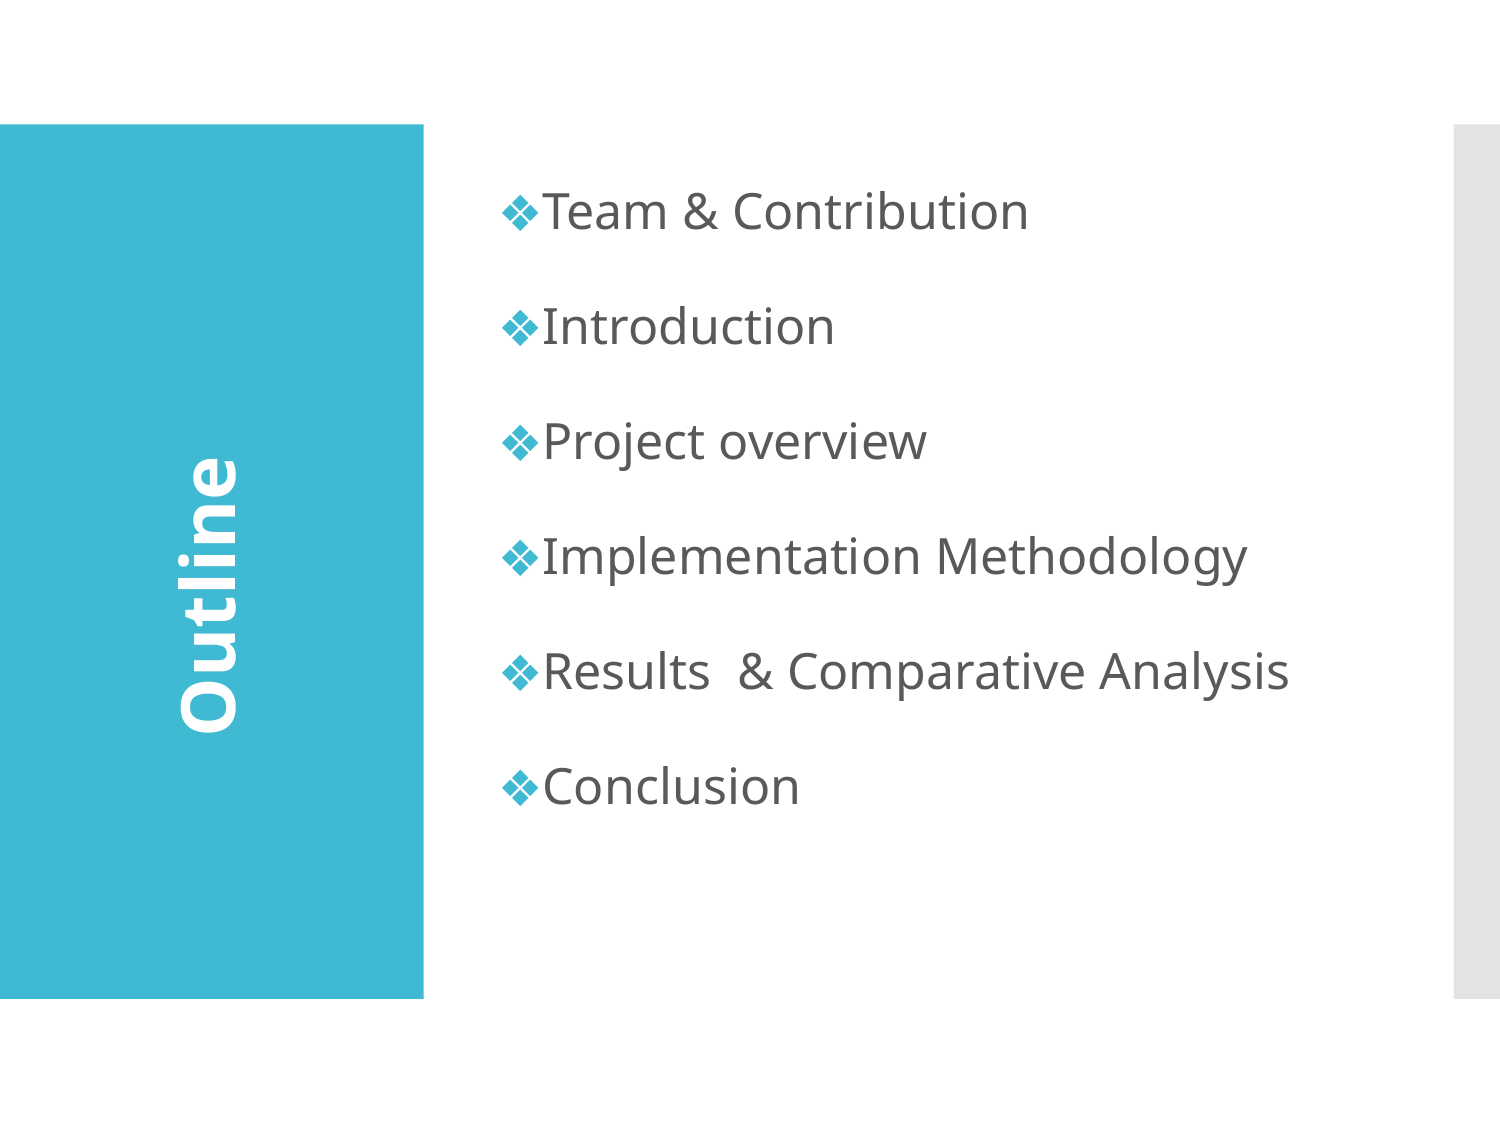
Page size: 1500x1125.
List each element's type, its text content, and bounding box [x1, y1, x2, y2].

title Outline [48, 200, 375, 994]
list Team & Contribution Introduction Project overview Implementation Methodology Results & Comparative Analysis Conclusion [482, 141, 1452, 982]
